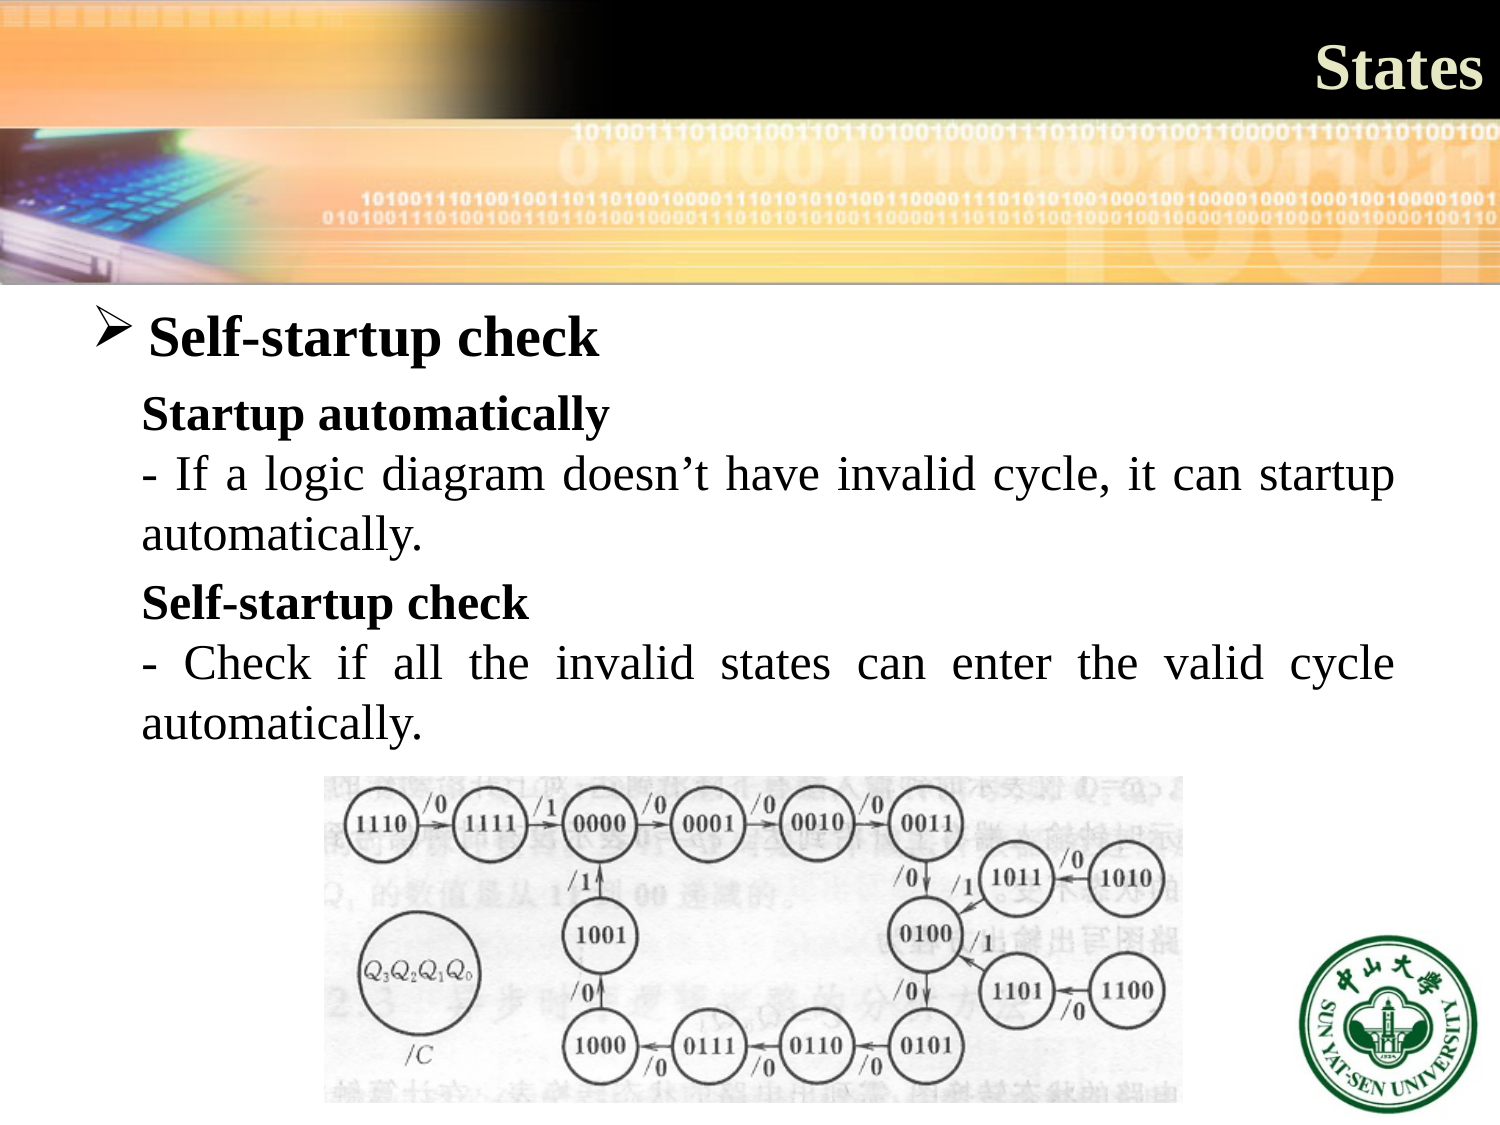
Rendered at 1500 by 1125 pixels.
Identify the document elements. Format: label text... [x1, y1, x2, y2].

picture [1293, 930, 1489, 1118]
text_box Self-startup check [76, 290, 1471, 398]
text_box Self-startup check - Check if all the invalid states can enter the valid cycle automatically. [126, 562, 1412, 758]
title States [212, 1, 1500, 126]
picture [324, 776, 1183, 1104]
text_box Startup automatically - If a logic diagram doesn’t have invalid cycle, it can startup automatically. [126, 373, 1412, 562]
picture [0, 1, 1500, 285]
